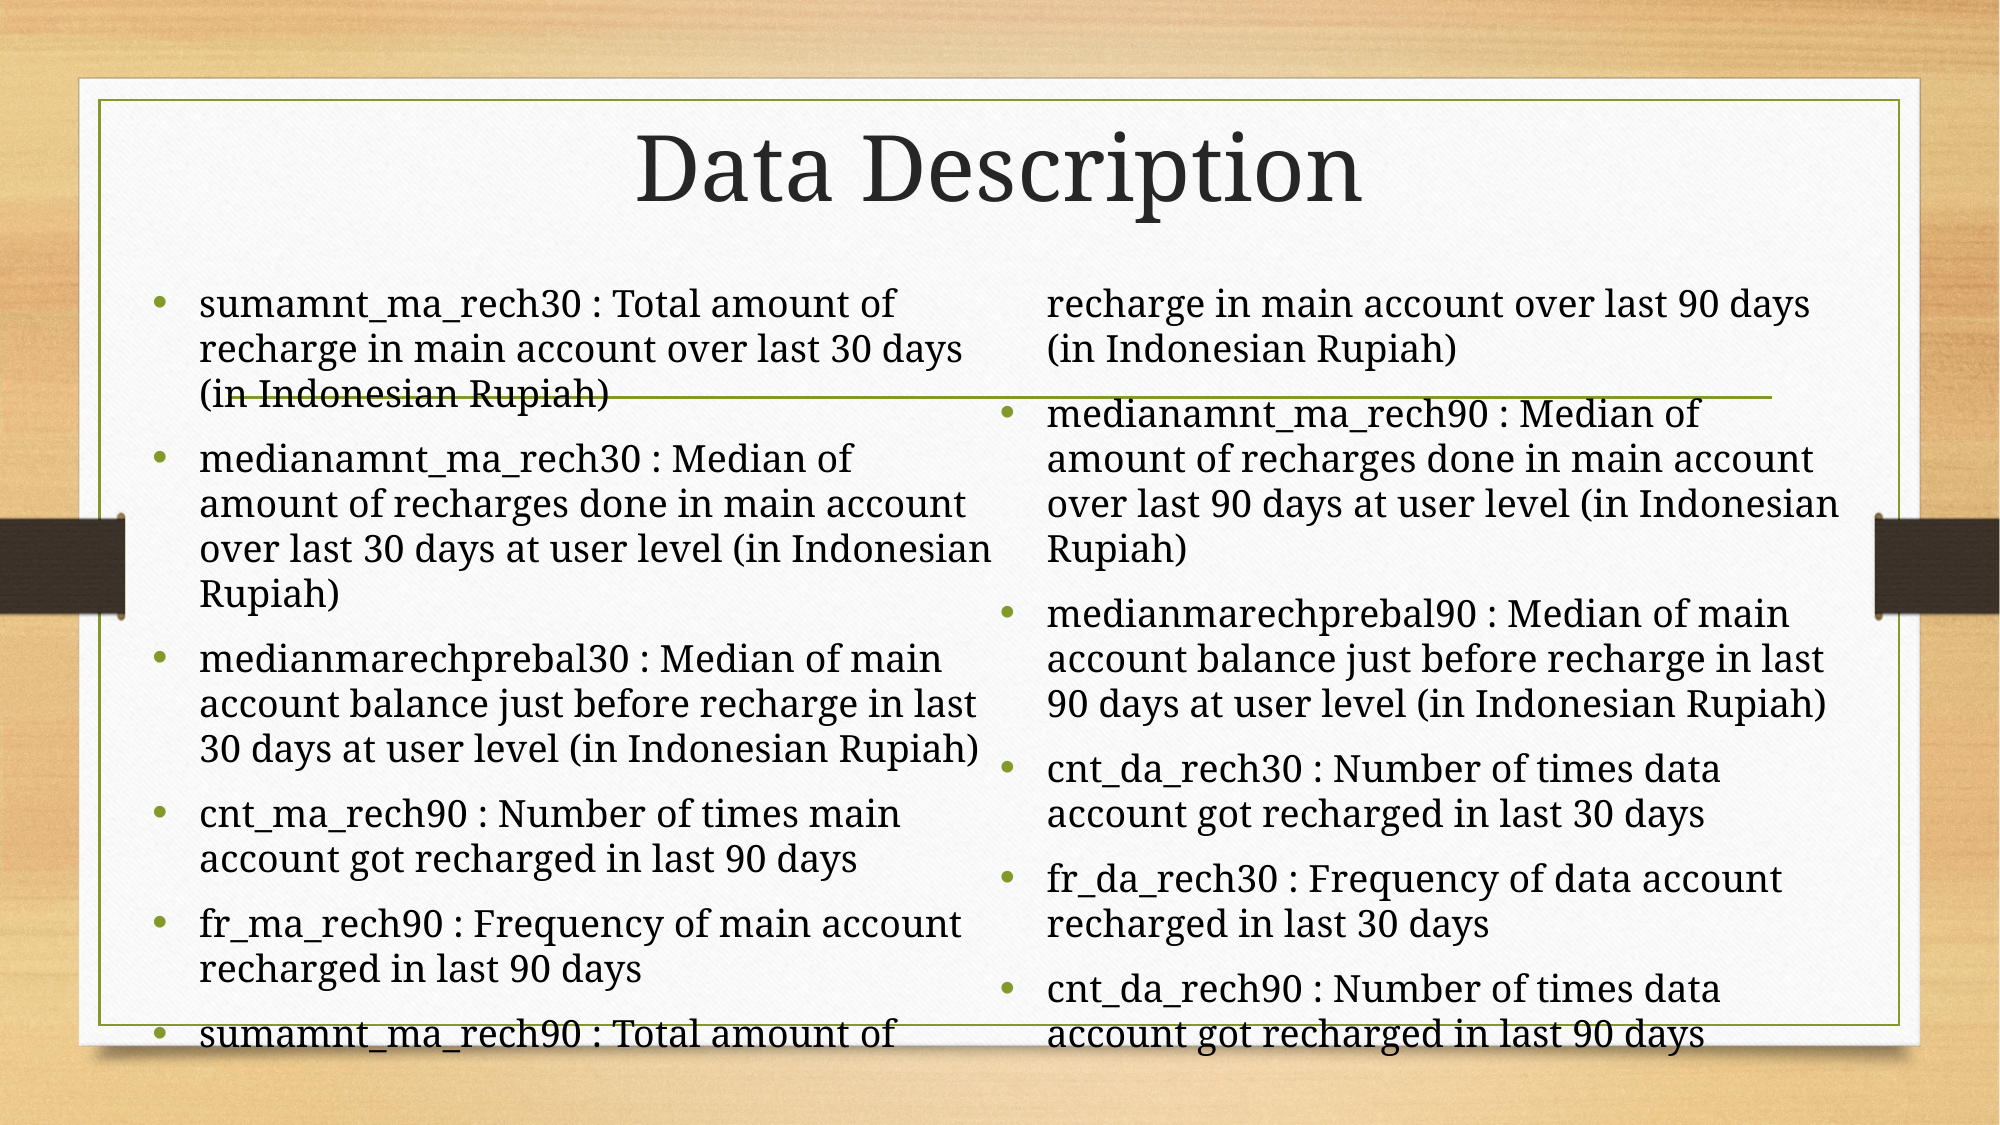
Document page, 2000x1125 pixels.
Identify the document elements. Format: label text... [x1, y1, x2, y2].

list sumamnt_ma_rech30 : Total amount of recharge in main account over last 30 days (in Indonesian Rupiah) medianamnt_ma_rech30 : Median of amount of recharges done in main account over last 30 days at user level (in Indonesian Rupiah) medianmarechprebal30 : Median of main account balance just before recharge in last 30 days at user level (in Indonesian Rupiah) cnt_ma_rech90 : Number of times main account got recharged in last 90 days fr_ma_rech90 : Frequency of main account recharged in last 90 days sumamnt_ma_rech90 : Total amount of recharge in main account over last 90 days (in Indonesian Rupiah) medianamnt_ma_rech90 : Median of amount of recharges done in main account over last 90 days at user level (in Indonesian Rupiah) medianmarechprebal90 : Median of main account balance just before recharge in last 90 days at user level (in Indonesian Rupiah) cnt_da_rech30 : Number of times data account got recharged in last 30 days fr_da_rech30 : Frequency of data account recharged in last 30 days cnt_da_rech90 : Number of times data account got recharged in last 90 days [137, 272, 1863, 925]
picture [0, 0, 2000, 1125]
text_box [252, 937, 1750, 1025]
title Data Description [212, 58, 1787, 272]
